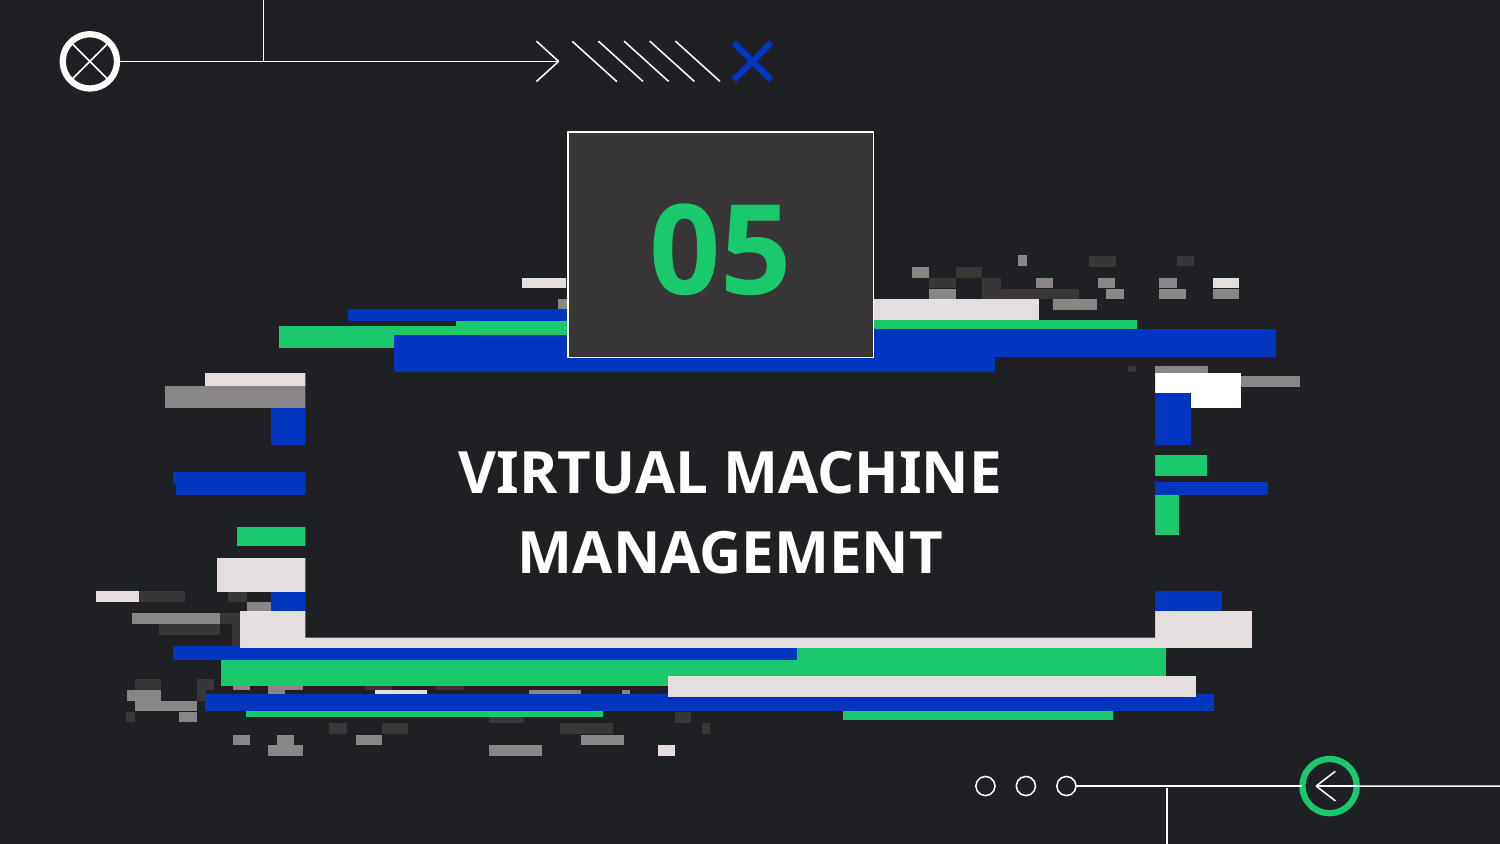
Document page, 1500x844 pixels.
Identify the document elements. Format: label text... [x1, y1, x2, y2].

title VIRTUAL MACHINE MANAGEMENT [305, 371, 1156, 638]
title 05 [567, 131, 874, 358]
